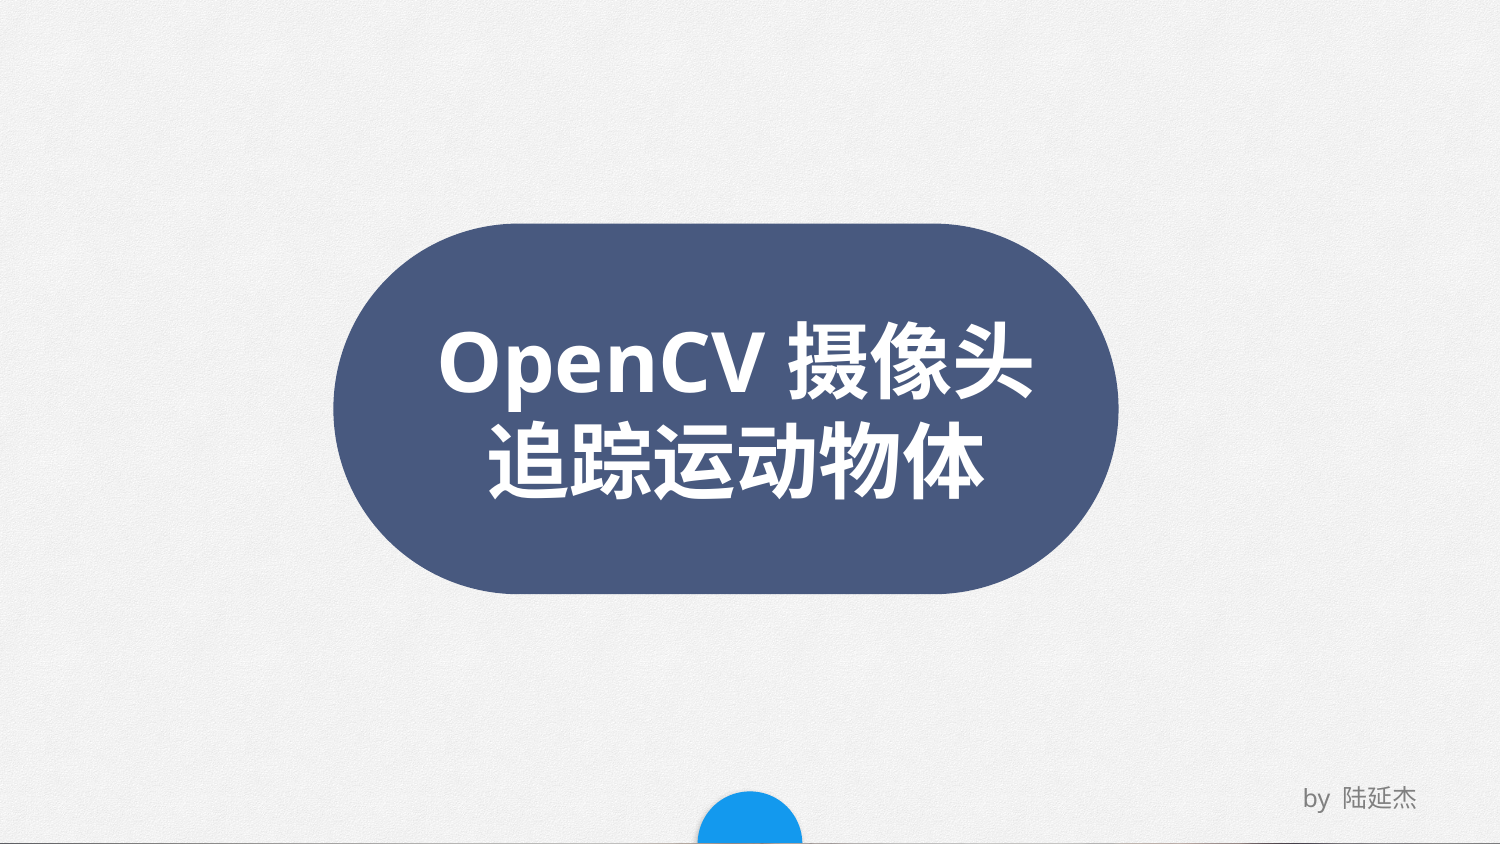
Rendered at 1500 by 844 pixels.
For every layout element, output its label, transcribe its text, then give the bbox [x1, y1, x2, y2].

picture [0, 0, 1500, 844]
text_box [331, 221, 1121, 597]
text_box by 陆延杰 [1287, 775, 1433, 820]
text_box [379, 440, 1117, 510]
text_box OpenCV摄像头 追踪运动物体 [379, 355, 1093, 463]
